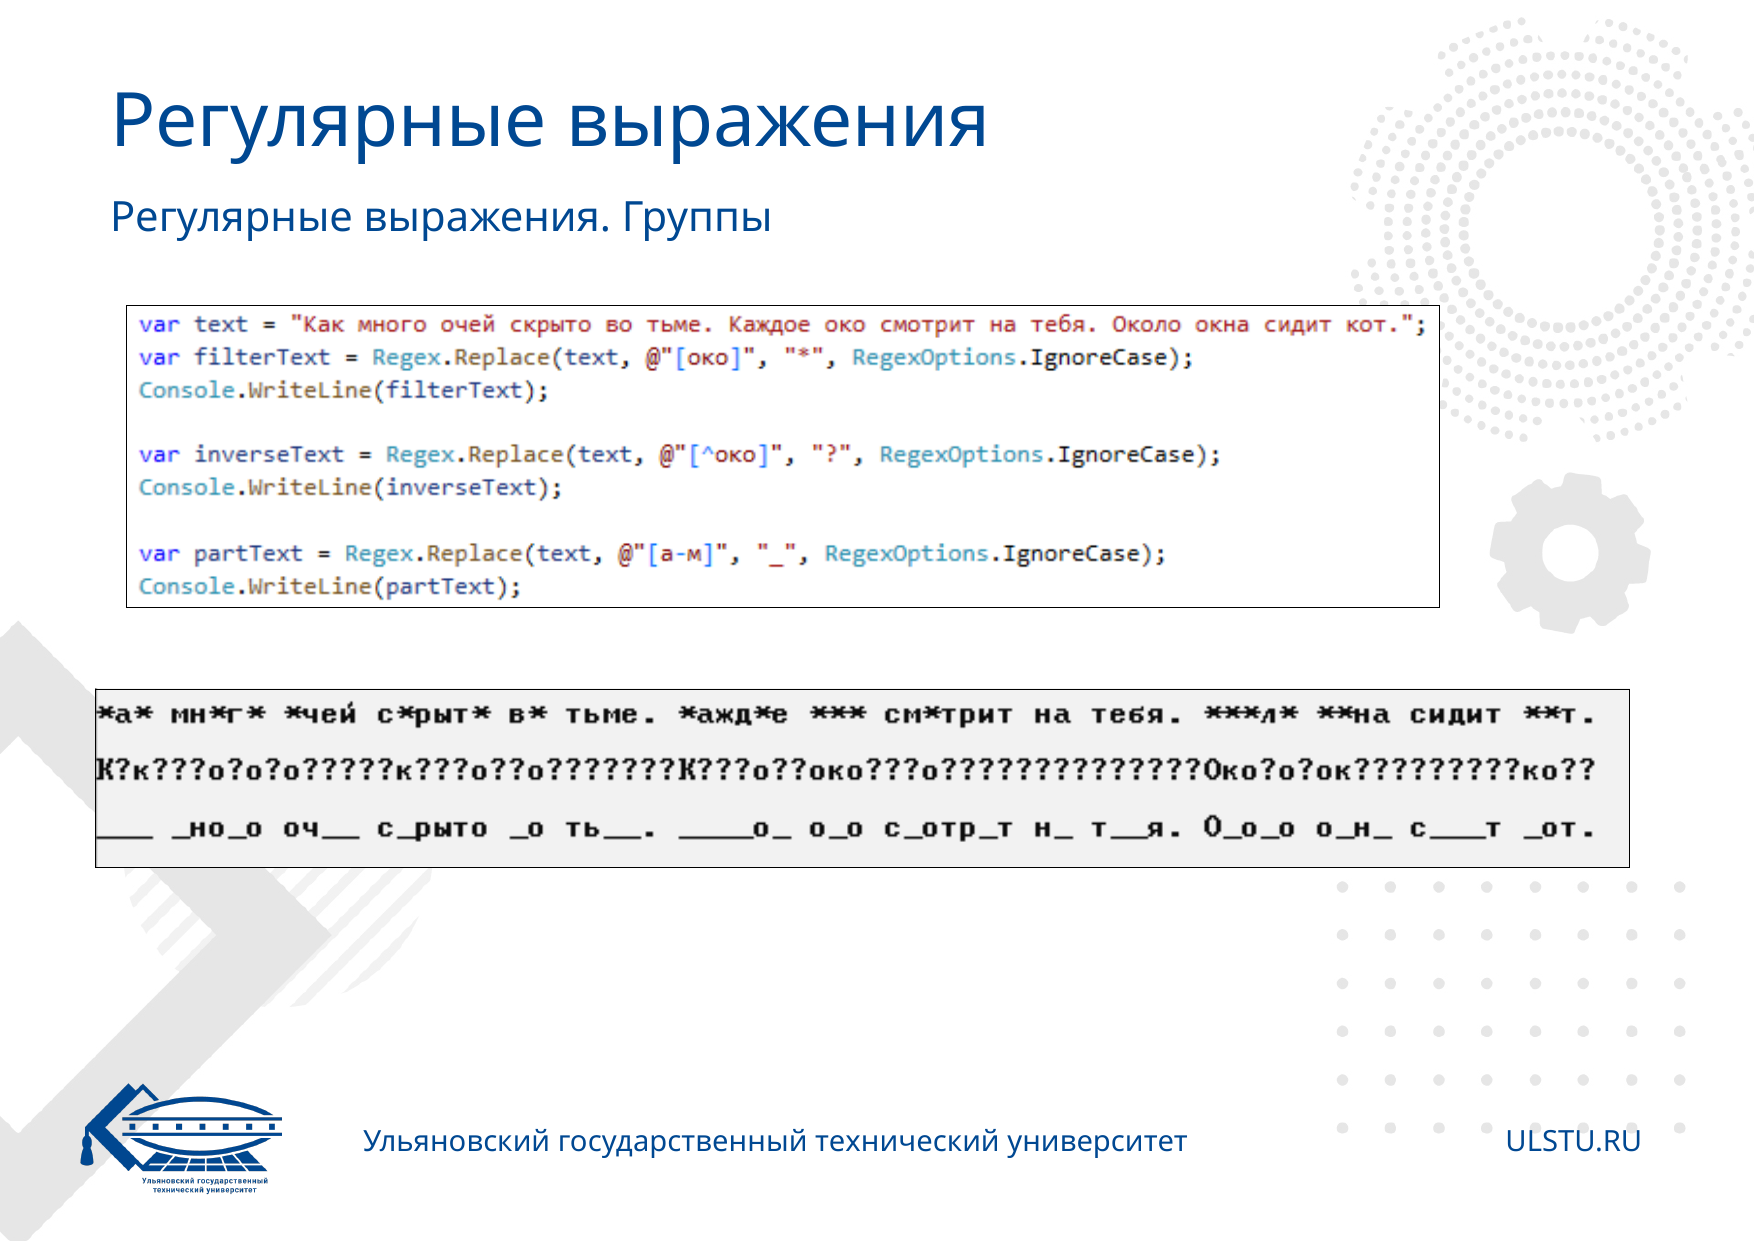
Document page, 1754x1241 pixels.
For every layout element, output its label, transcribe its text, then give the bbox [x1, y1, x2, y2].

text_box Ульяновский государственный технический университет [348, 1114, 1278, 1174]
text_box Регулярные выражения. Группы [95, 182, 1682, 271]
picture [0, 0, 1754, 1241]
text_box Регулярные выражения [95, 64, 1682, 182]
text_box ULSTU.RU [1490, 1114, 1700, 1174]
